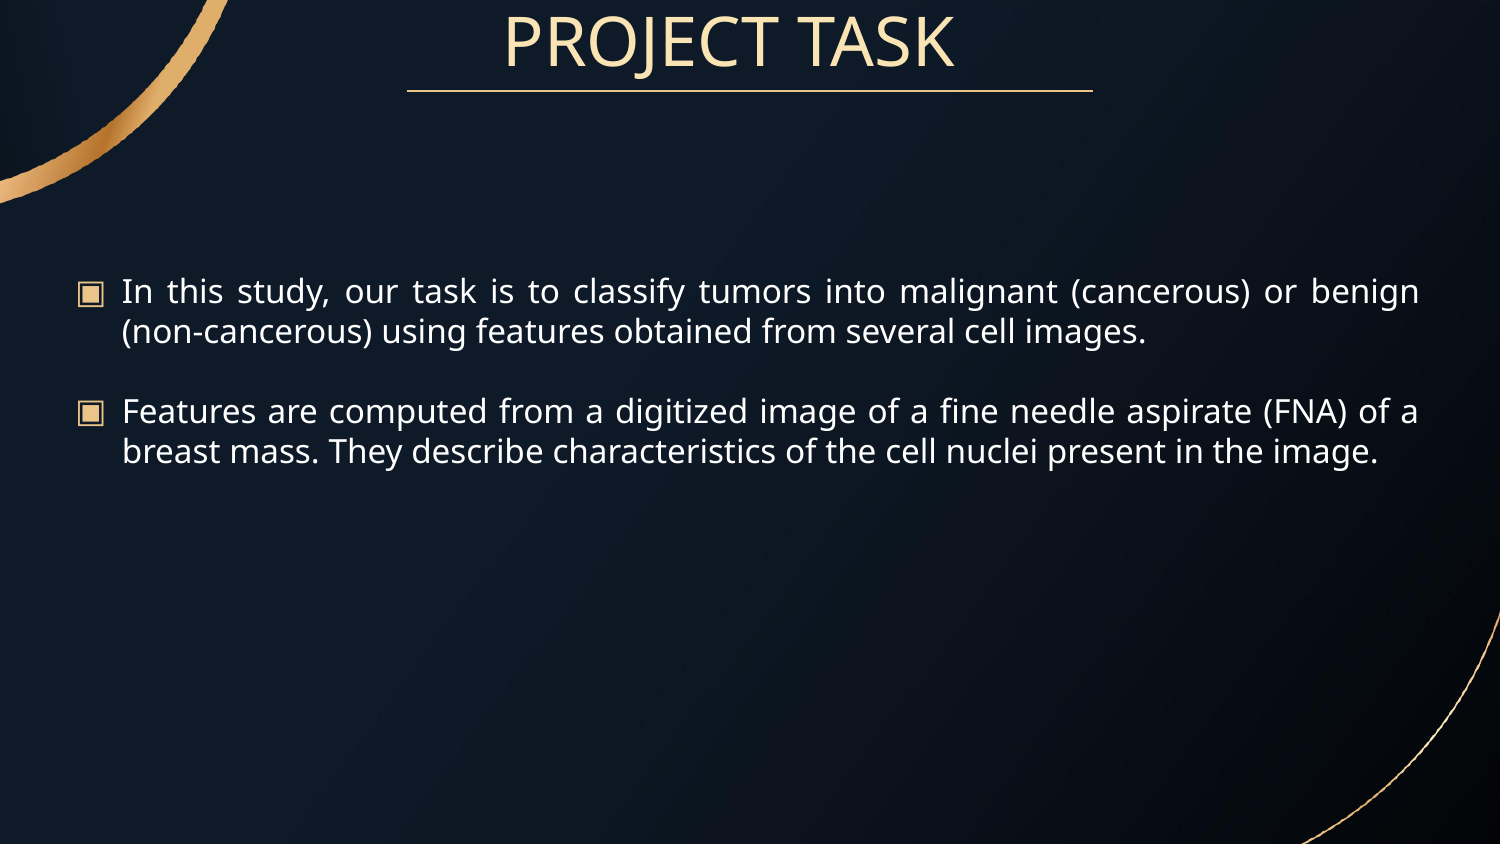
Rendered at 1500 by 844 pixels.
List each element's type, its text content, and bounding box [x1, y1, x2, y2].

text_box PROJECT TASK [104, 0, 1371, 79]
picture [0, 0, 1500, 844]
text_box In this study, our task is to classify tumors into malignant (cancerous) or benign (non-cancerous) using features obtained from several cell images. Features are computed from a digitized image of a fine needle aspirate (FNA) of a breast mass. They describe characteristics of the cell nuclei present in the image. [60, 223, 1437, 478]
